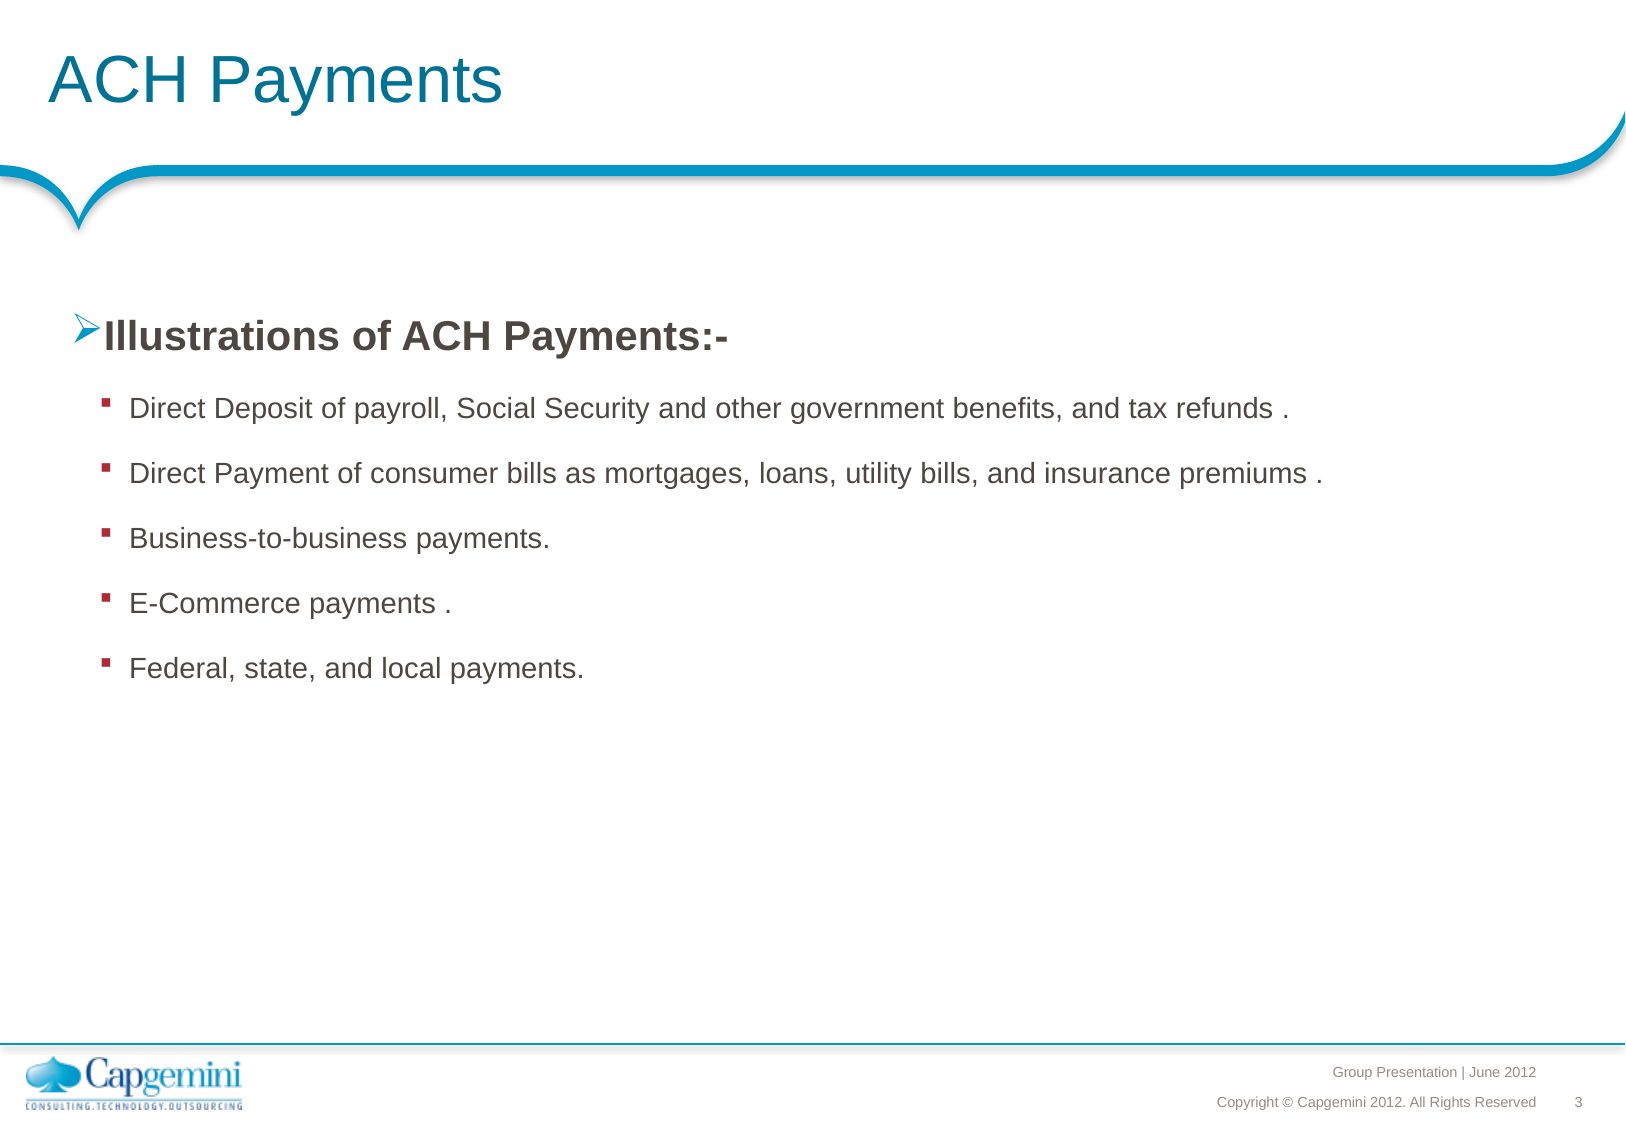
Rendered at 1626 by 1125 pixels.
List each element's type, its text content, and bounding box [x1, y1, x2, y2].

list Illustrations of ACH Payments:- Direct Deposit of payroll, Social Security and other government benefits, and tax refunds . Direct Payment of consumer bills as mortgages, loans, utility bills, and insurance premiums . Business-to-business payments. E-Commerce payments . Federal, state, and local payments. [53, 272, 1625, 1034]
title ACH Payments [0, 0, 1625, 165]
picture [26, 1056, 242, 1110]
